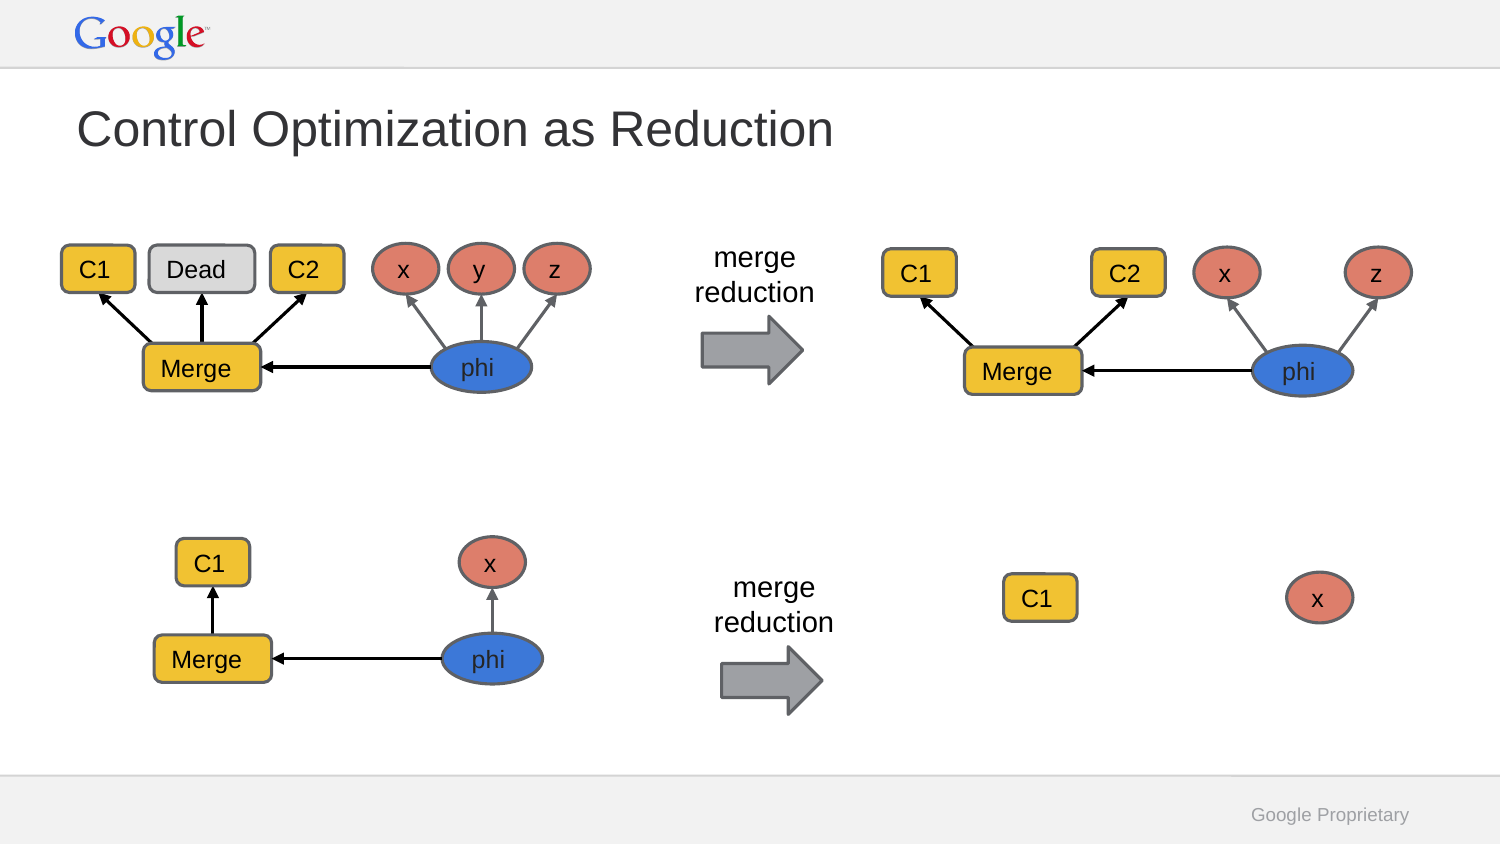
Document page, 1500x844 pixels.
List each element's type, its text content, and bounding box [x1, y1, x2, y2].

text_box merge reduction [690, 553, 858, 642]
text_box C1 [1003, 573, 1078, 622]
text_box Dead [149, 245, 255, 290]
text_box y [448, 243, 515, 295]
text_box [98, 292, 198, 391]
text_box phi [442, 633, 543, 684]
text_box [405, 293, 447, 350]
text_box C1 [882, 248, 957, 297]
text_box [919, 295, 1021, 395]
text_box C2 [270, 245, 344, 293]
text_box Merge [154, 634, 208, 683]
text_box [721, 646, 823, 715]
text_box x [459, 536, 526, 588]
text_box C1 [176, 538, 250, 586]
text_box C2 [1091, 248, 1166, 297]
text_box phi [431, 341, 532, 393]
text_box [516, 293, 558, 350]
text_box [201, 292, 308, 391]
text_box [1226, 297, 1268, 353]
text_box C1 [61, 245, 136, 293]
title Control Optimization as Reduction [61, 81, 1412, 188]
text_box z [523, 243, 591, 294]
text_box merge reduction [671, 223, 839, 311]
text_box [1337, 297, 1379, 353]
text_box x [1286, 572, 1353, 623]
text_box phi [1252, 345, 1353, 397]
text_box x [372, 243, 439, 294]
text_box x [1193, 247, 1261, 298]
text_box [702, 316, 803, 384]
text_box z [1345, 247, 1412, 298]
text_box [1023, 295, 1129, 395]
text_box Merge [218, 634, 272, 683]
